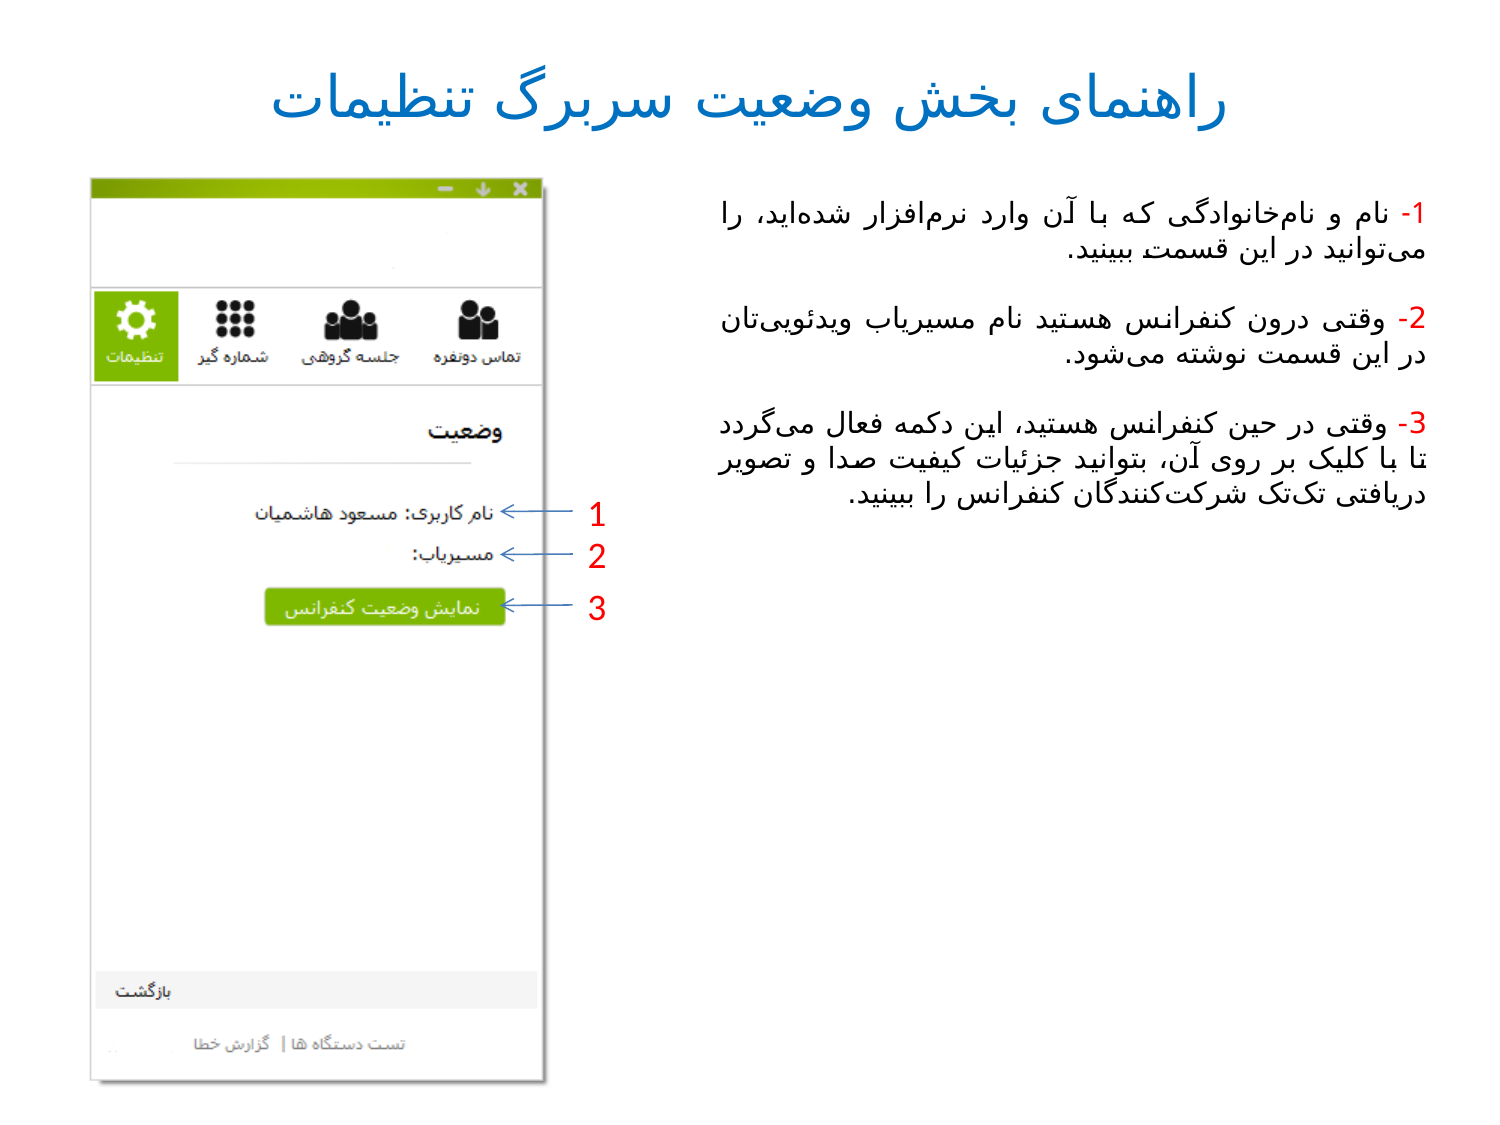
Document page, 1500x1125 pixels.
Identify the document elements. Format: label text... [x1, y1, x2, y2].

title راهنمای بخش وضعیت سربرگ تنظیمات [75, 0, 1425, 188]
text_box 1 [585, 481, 622, 524]
text_box 1- نام و نام‌خانوادگی که با آن وارد نرم‌افزار شده‌اید، را می‌توانید در این قسمت ببینید. 2- وقتی درون کنفرانس هستید نام مسیریاب ویدئویی‌تان در این قسمت نوشته می‌شود. 3- وقتی در حین کنفرانس هستید، این دکمه فعال می‌گردد تا با کلیک بر روی آن، بتوانید جزئیات کیفیت صدا و تصویر دریافتی تک‌تک شرکت‌کنندگان کنفرانس را ببینید. [702, 187, 1442, 517]
text_box 2 [585, 524, 622, 575]
text_box 3 [585, 575, 622, 635]
picture [74, 161, 581, 1111]
